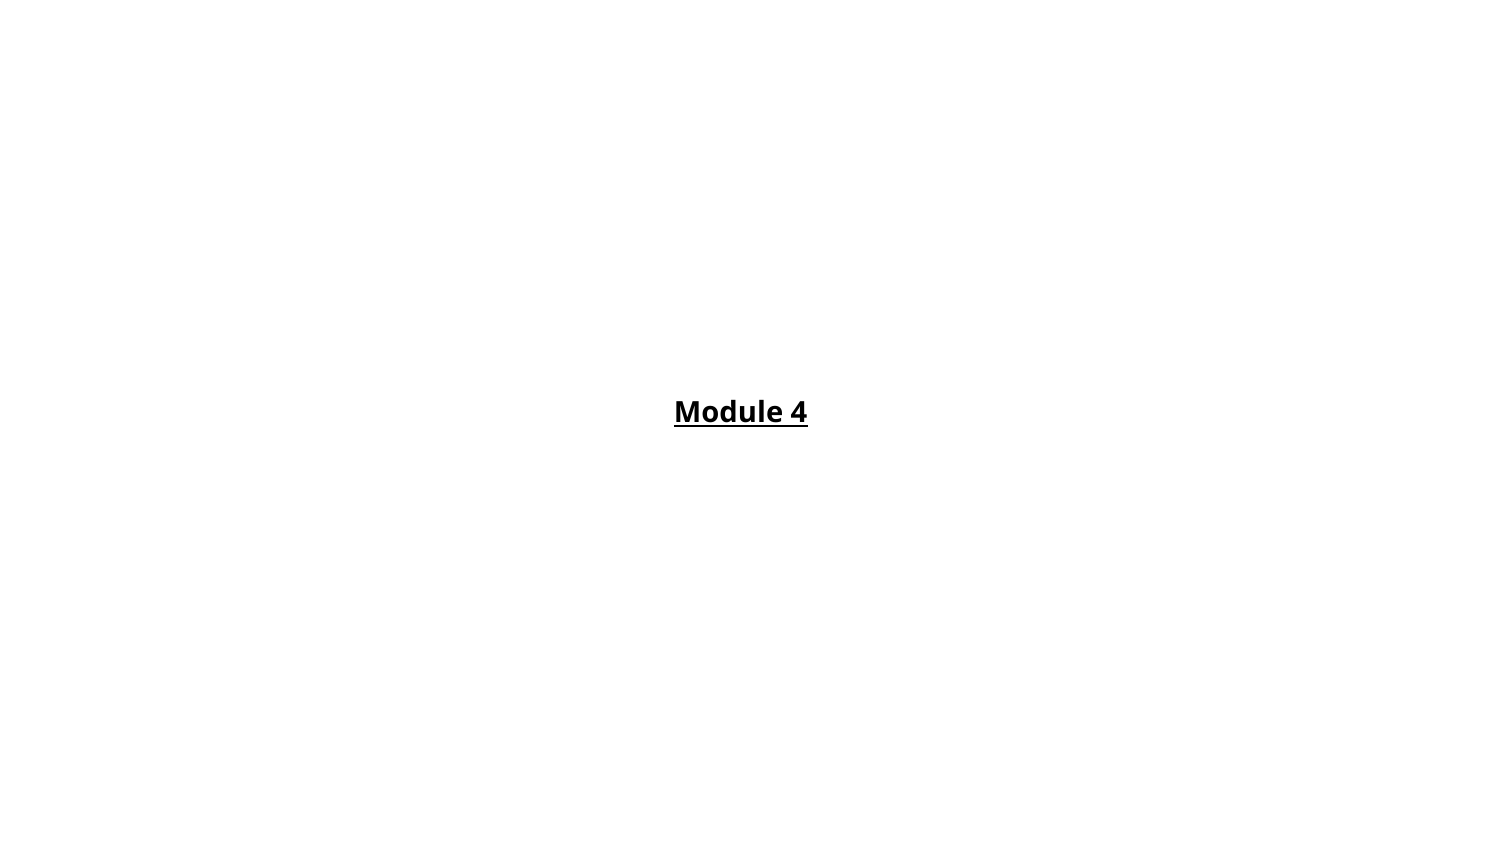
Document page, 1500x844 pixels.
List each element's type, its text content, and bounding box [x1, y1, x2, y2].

text_box Module 4 [659, 386, 823, 437]
